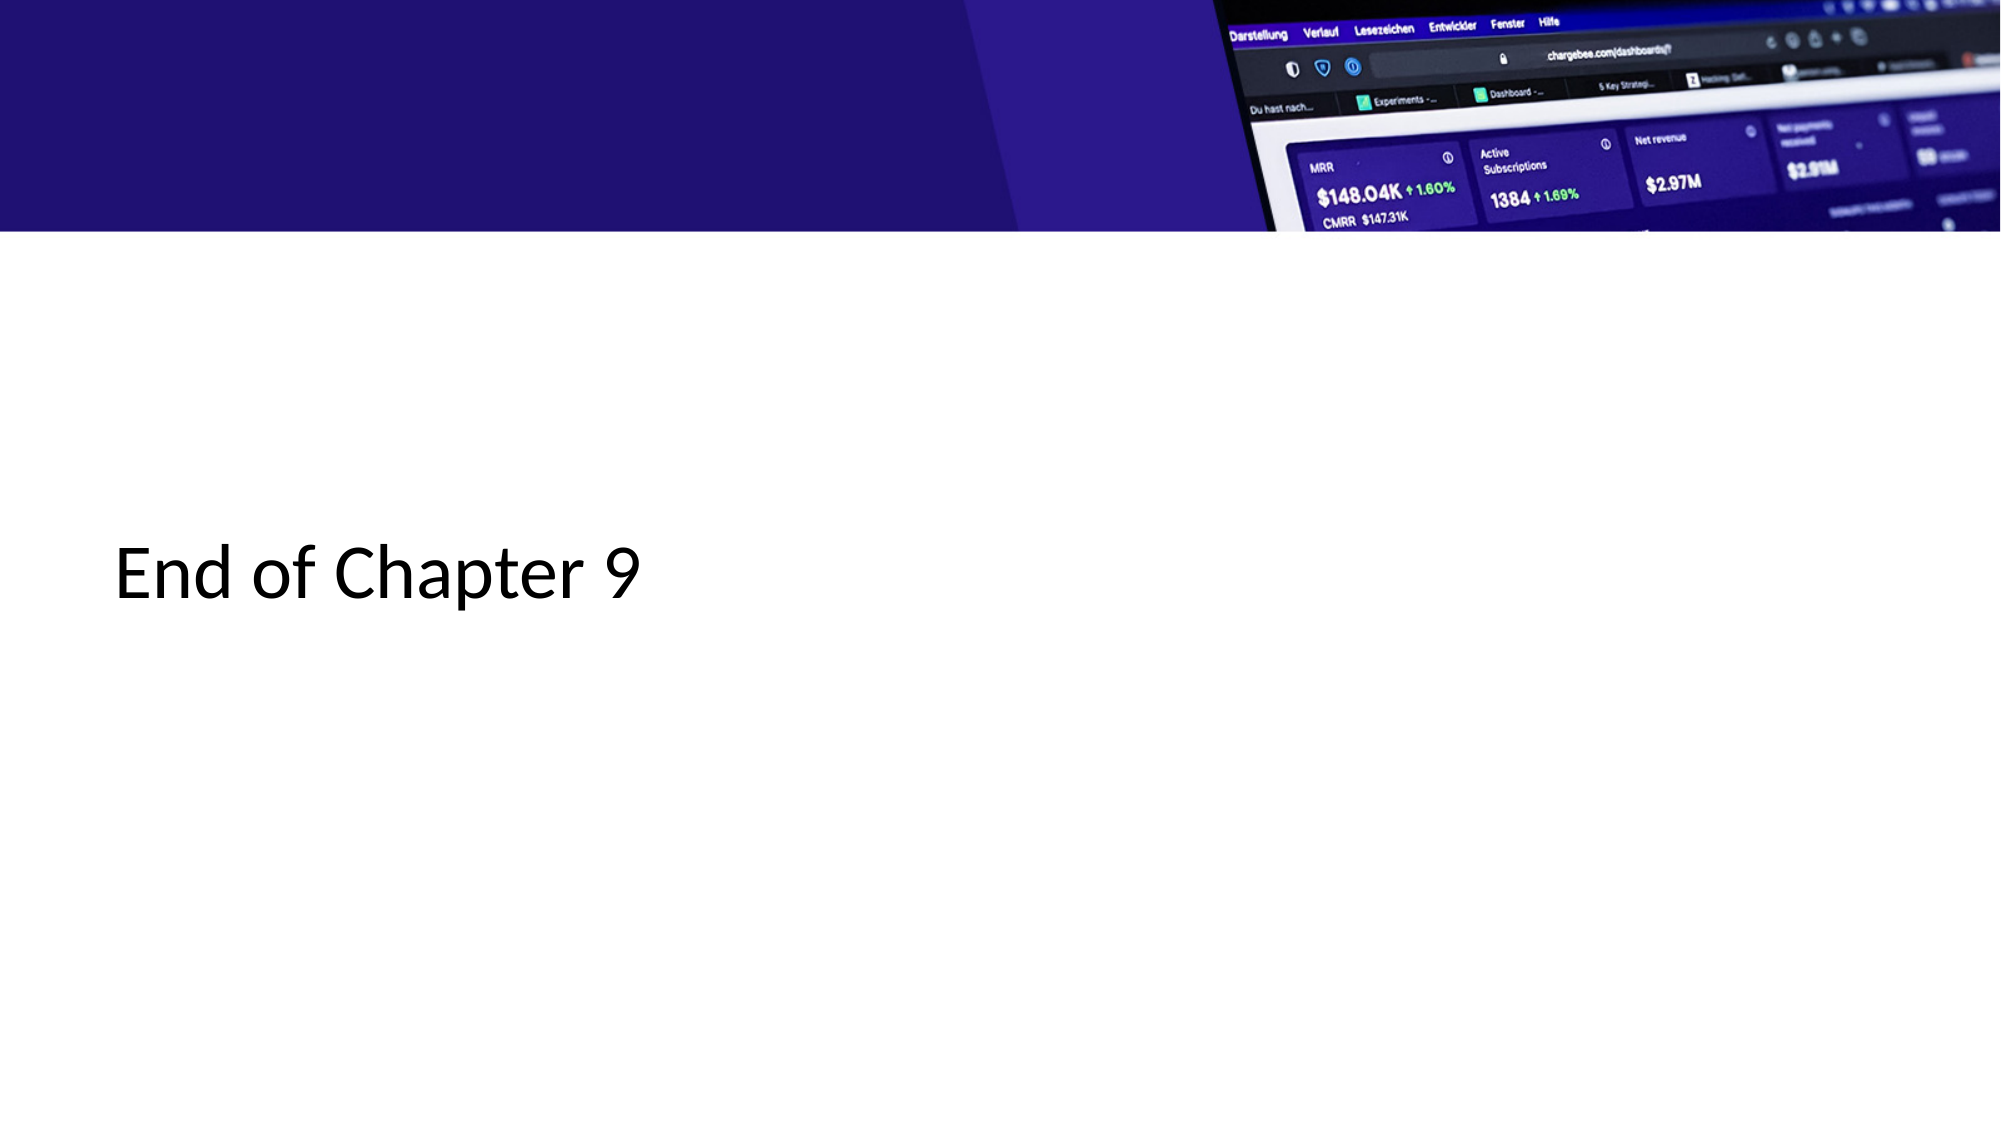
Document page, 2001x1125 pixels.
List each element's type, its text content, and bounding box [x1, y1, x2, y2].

list End of Chapter 9 [99, 295, 1913, 1034]
picture [0, 0, 2001, 1125]
